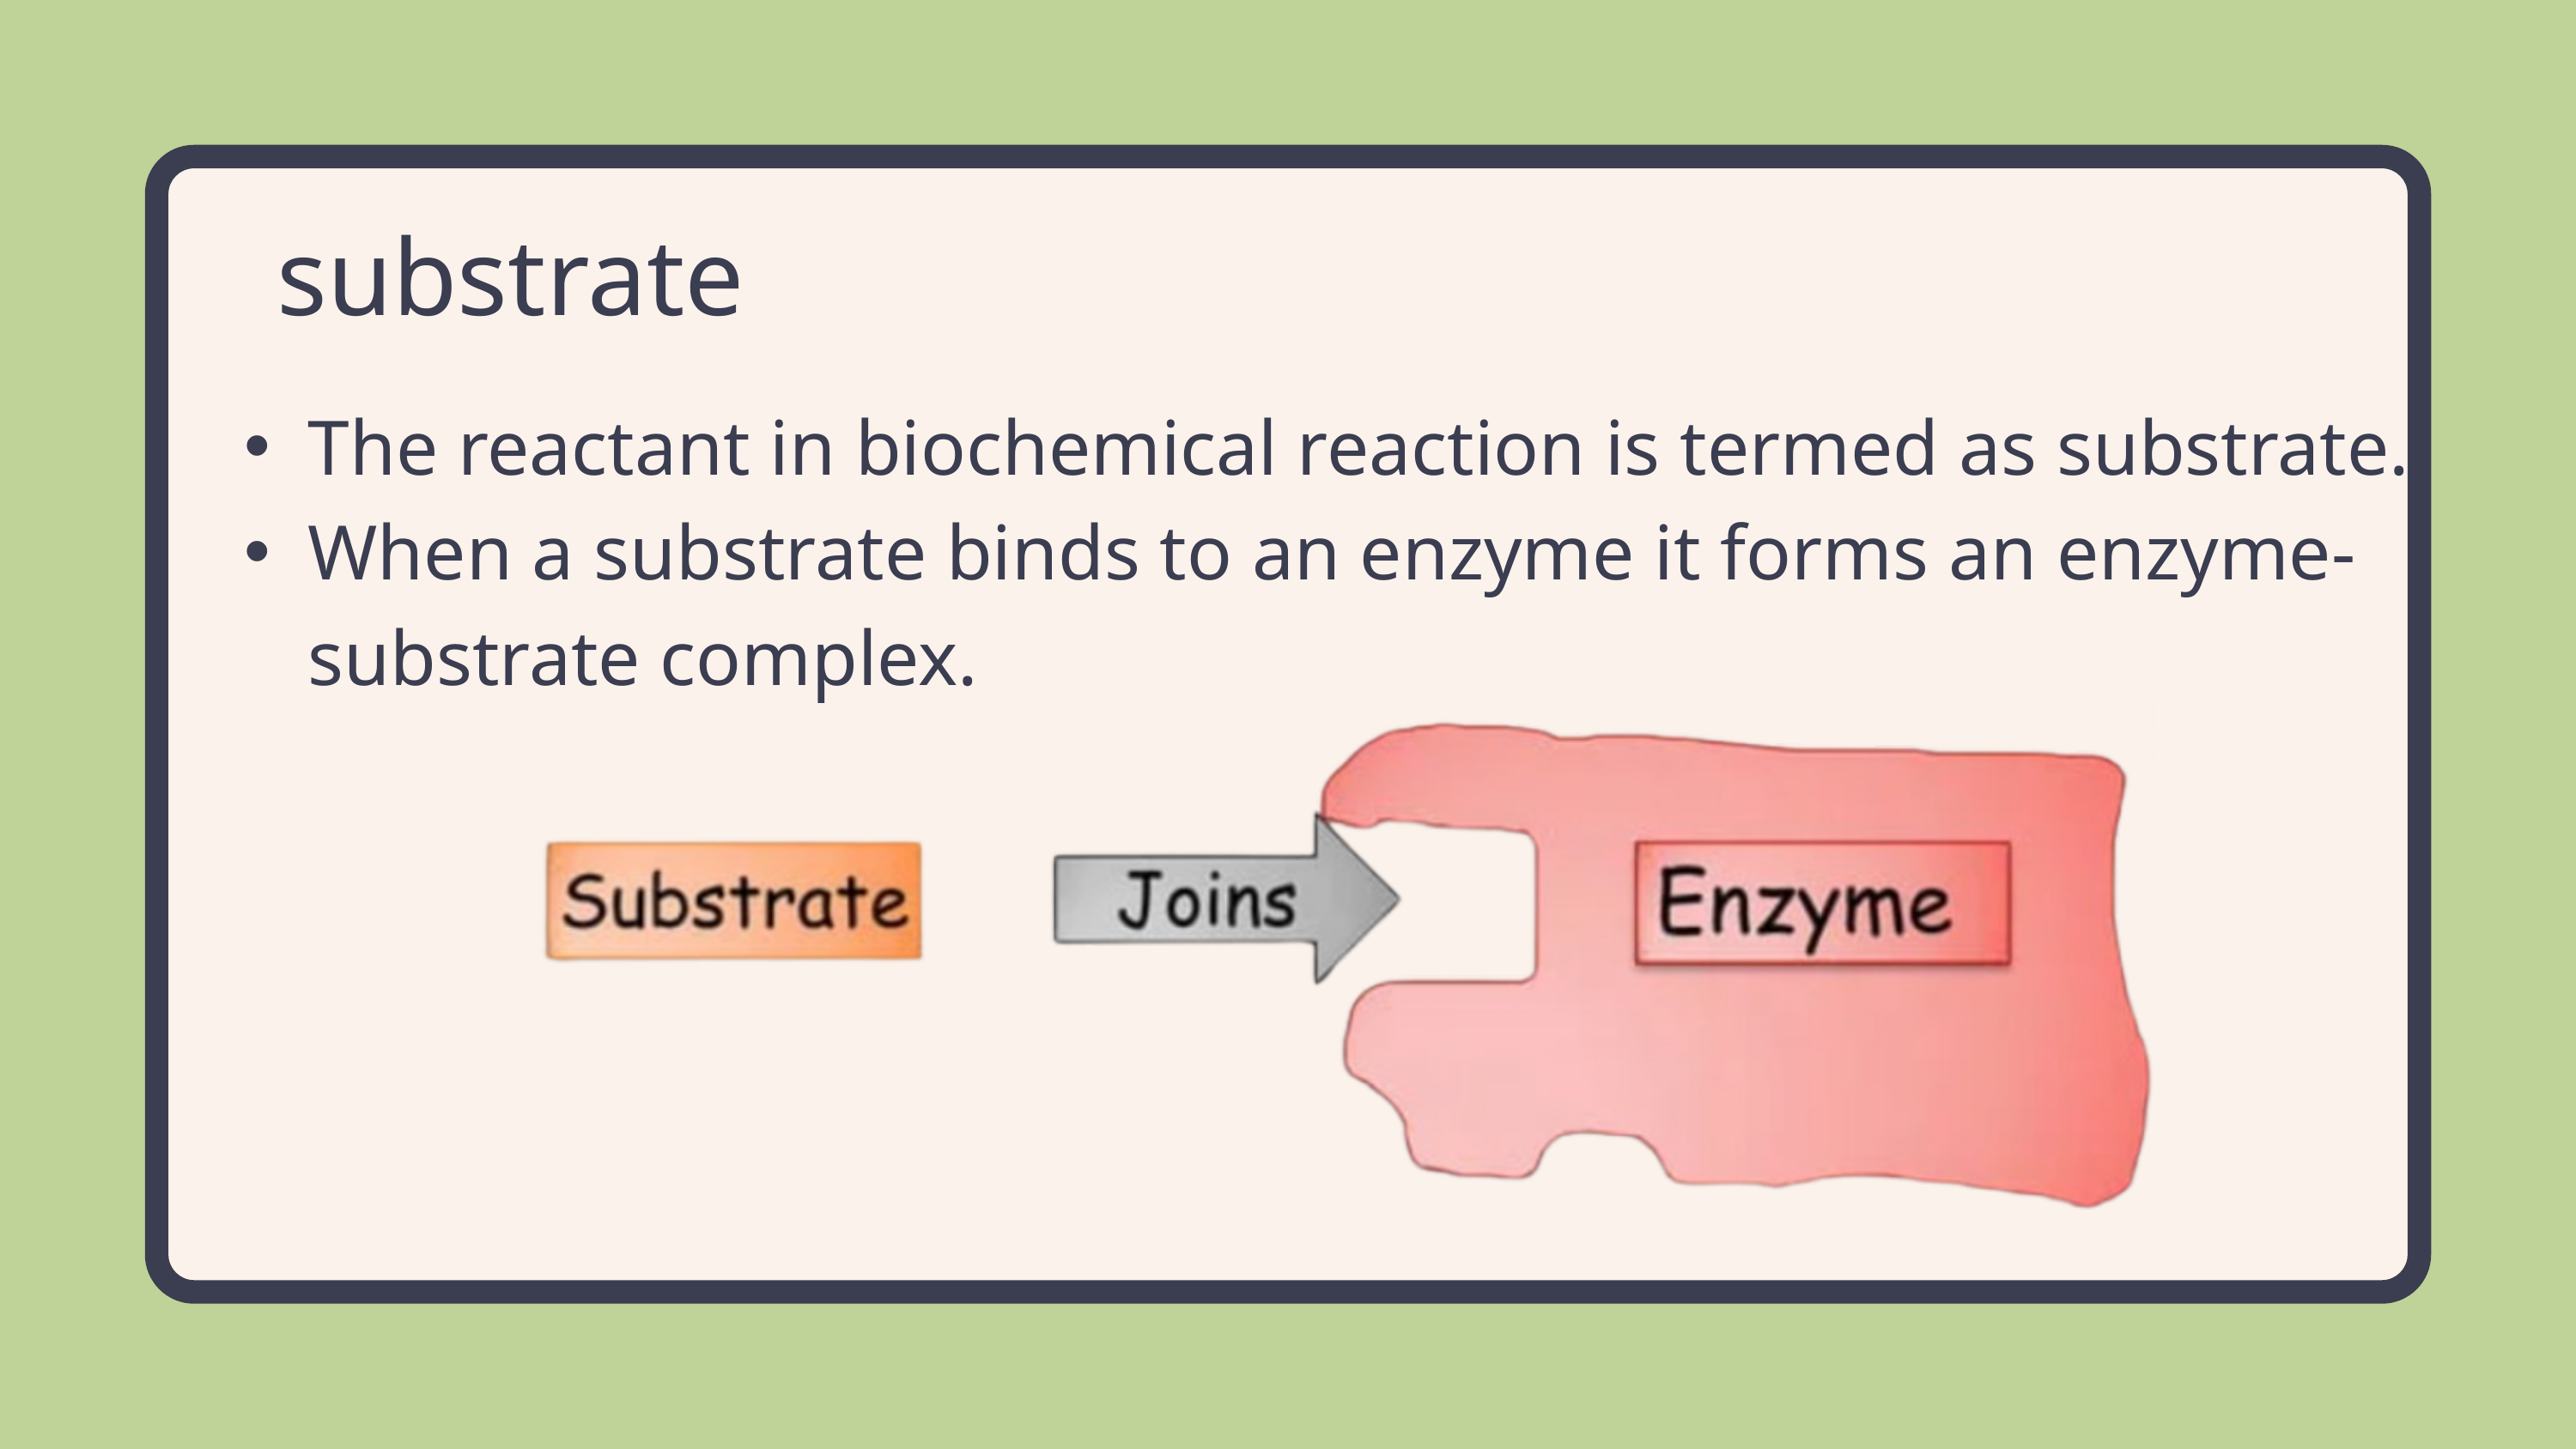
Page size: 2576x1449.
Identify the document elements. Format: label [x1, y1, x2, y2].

text_box [144, 144, 2432, 1304]
